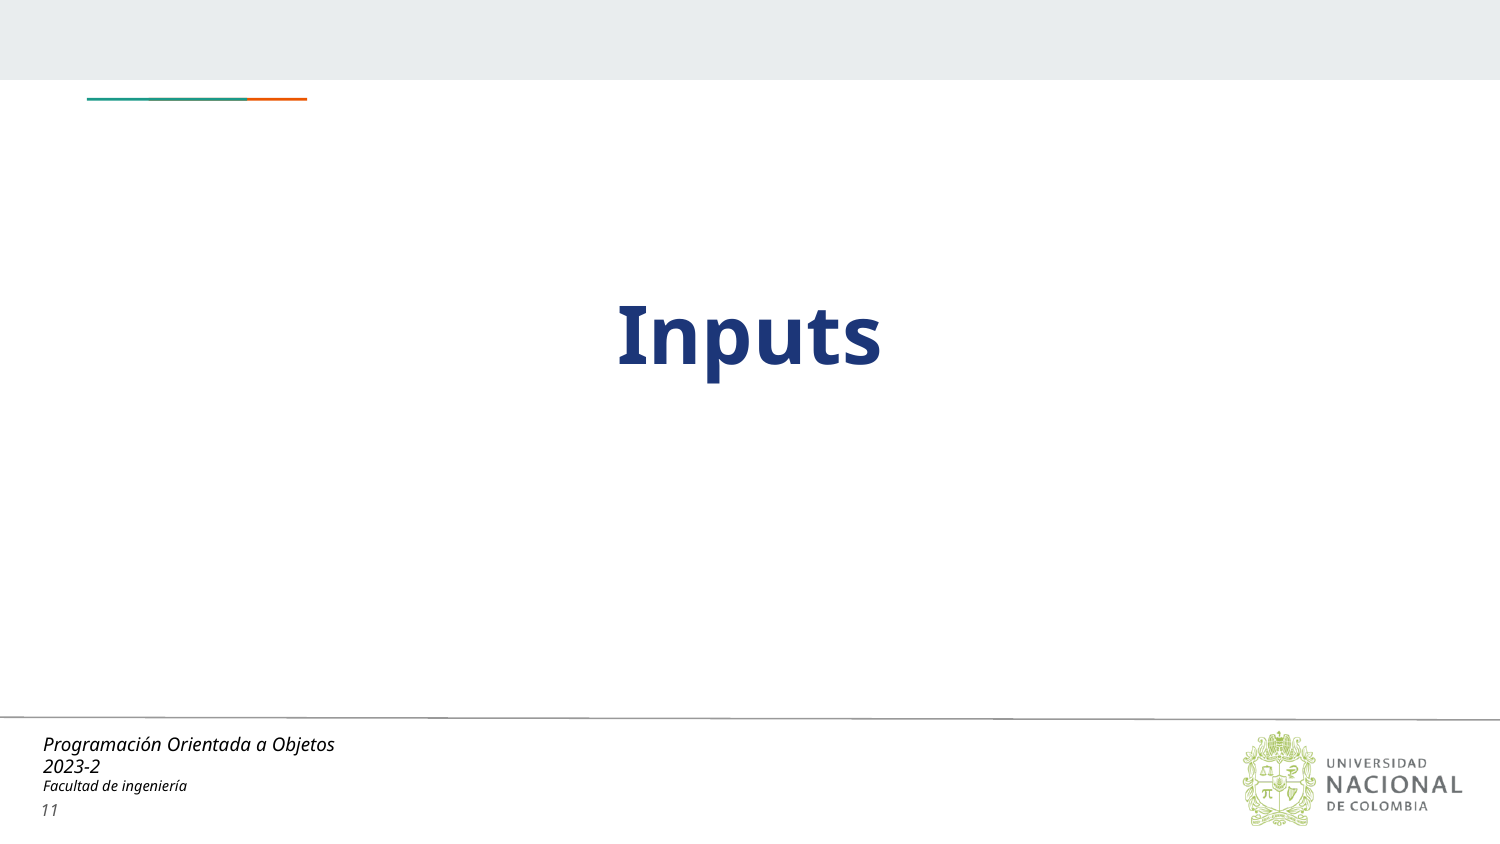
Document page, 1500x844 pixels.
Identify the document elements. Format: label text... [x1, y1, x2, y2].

slide_number ‹#› [25, 779, 116, 844]
picture [1239, 727, 1466, 829]
text_box Inputs [389, 268, 1111, 396]
